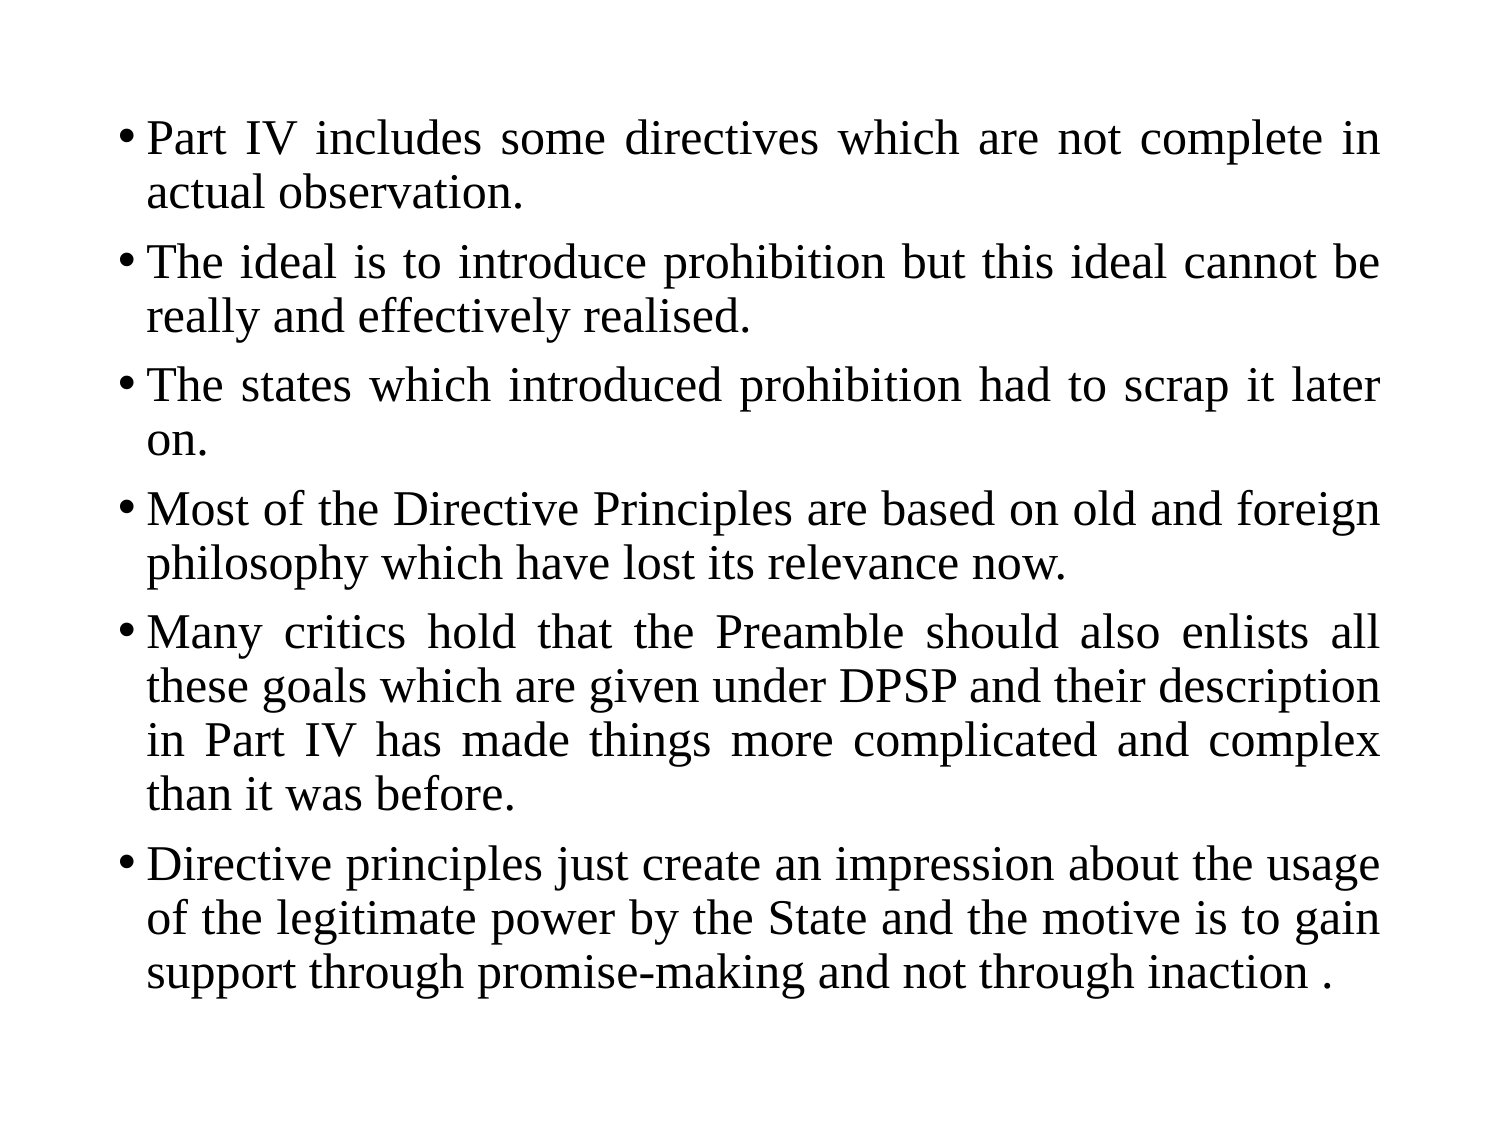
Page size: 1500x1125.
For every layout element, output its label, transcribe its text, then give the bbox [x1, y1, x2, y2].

list Part IV includes some directives which are not complete in actual observation. The ideal is to introduce prohibition but this ideal cannot be really and effectively realised. The states which introduced prohibition had to scrap it later on. Most of the Directive Principles are based on old and foreign philosophy which have lost its relevance now. Many critics hold that the Preamble should also enlists all these goals which are given under DPSP and their description in Part IV has made things more complicated and complex than it was before. Directive principles just create an impression about the usage of the legitimate power by the State and the motive is to gain support through promise-making and not through inaction . [103, 103, 1397, 818]
